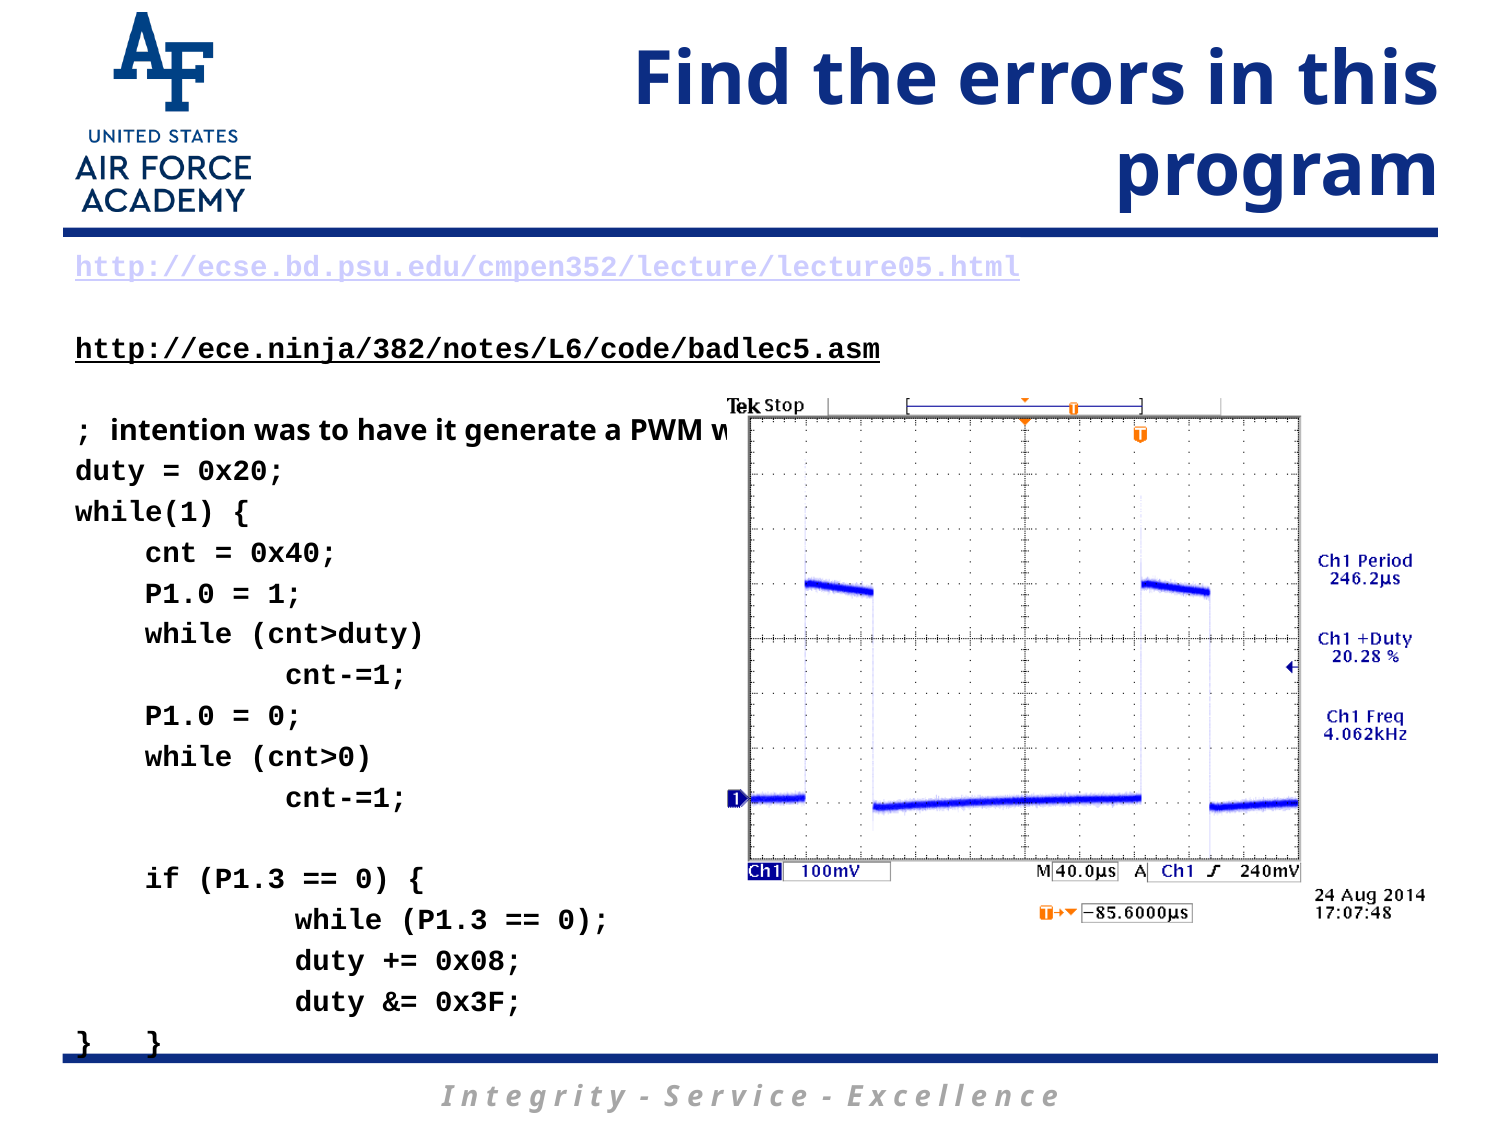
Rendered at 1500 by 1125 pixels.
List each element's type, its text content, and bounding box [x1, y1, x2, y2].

picture [727, 397, 1428, 923]
subtitle http://ecse.bd.psu.edu/cmpen352/lecture/lecture05.html http://ece.ninja/382/notes/L6/code/badlec5.asm ; intention was to have it generate a PWM waveform on the P1.0 pin attached duty = 0x20; while(1) { cnt = 0x40; P1.0 = 1; while (cnt>duty) cnt-=1; P1.0 = 0; while (cnt>0) cnt-=1; if (P1.3 == 0) { while (P1.3 == 0); duty += 0x08; duty &= 0x3F; } } [59, 239, 1441, 1051]
picture [75, 12, 251, 212]
title Find the errors in this program [299, 29, 1456, 211]
